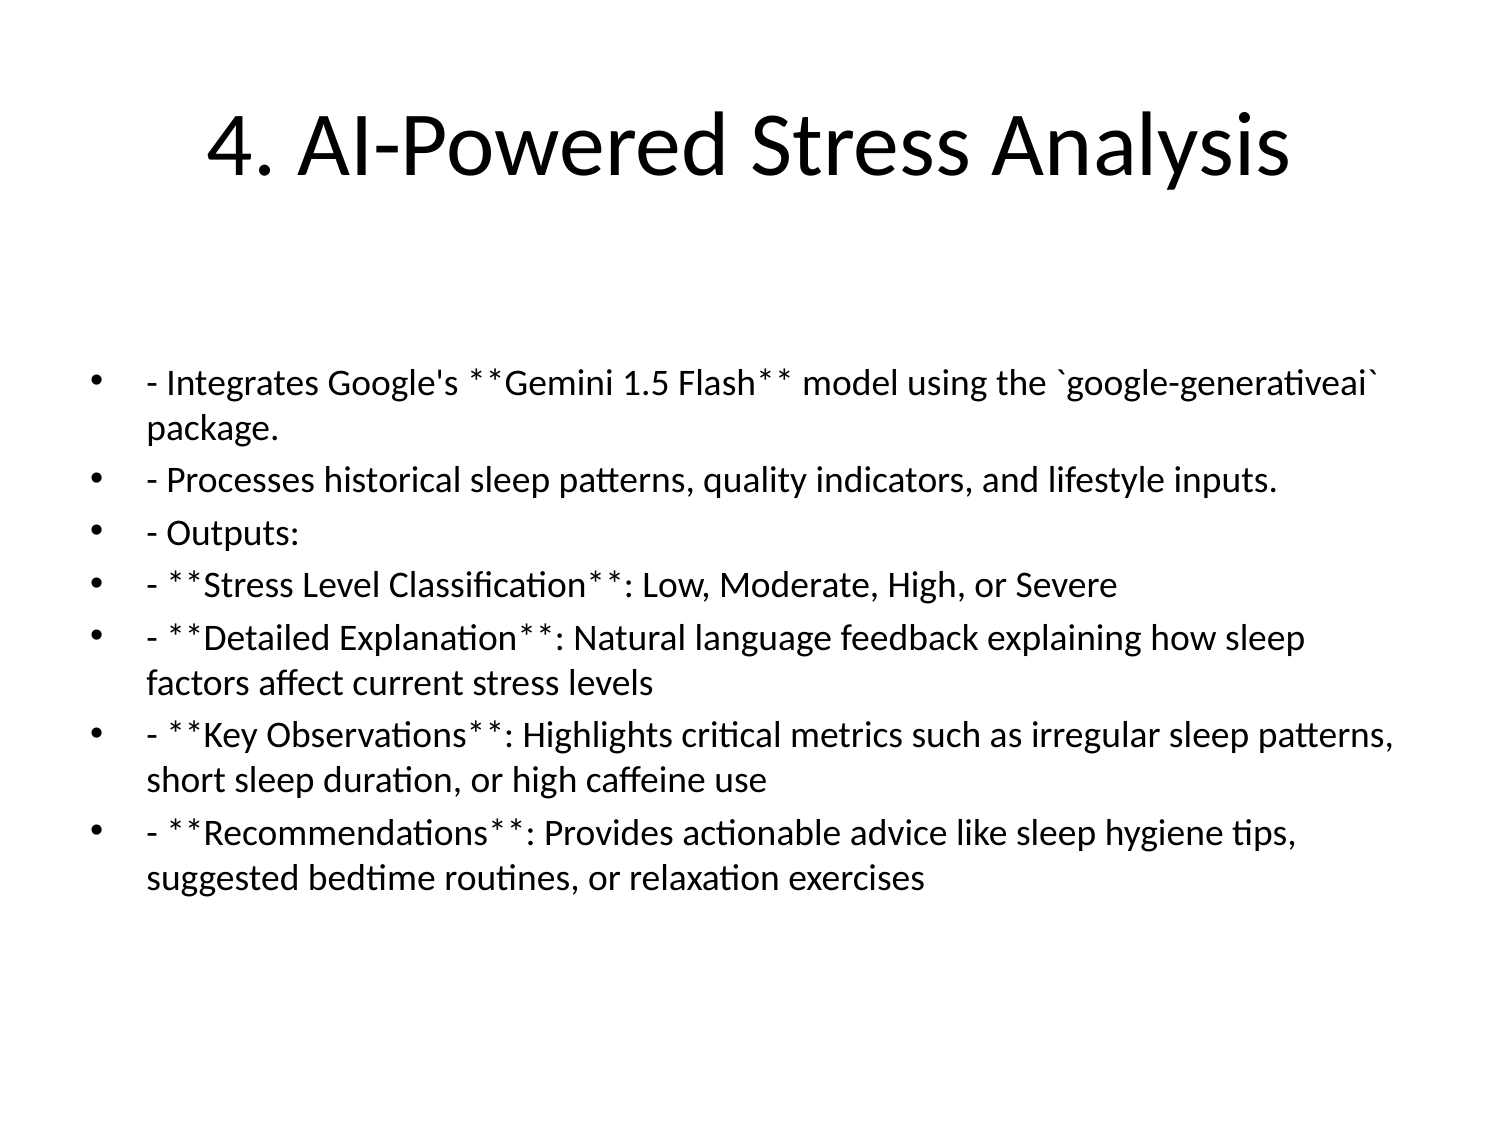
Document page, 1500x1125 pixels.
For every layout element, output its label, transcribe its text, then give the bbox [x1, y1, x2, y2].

list - Integrates Google's **Gemini 1.5 Flash** model using the `google-generativeai` package. - Processes historical sleep patterns, quality indicators, and lifestyle inputs. - Outputs: - **Stress Level Classification**: Low, Moderate, High, or Severe - **Detailed Explanation**: Natural language feedback explaining how sleep factors affect current stress levels - **Key Observations**: Highlights critical metrics such as irregular sleep patterns, short sleep duration, or high caffeine use - **Recommendations**: Provides actionable advice like sleep hygiene tips, suggested bedtime routines, or relaxation exercises [75, 262, 1425, 1005]
title 4. AI-Powered Stress Analysis [75, 45, 1425, 233]
